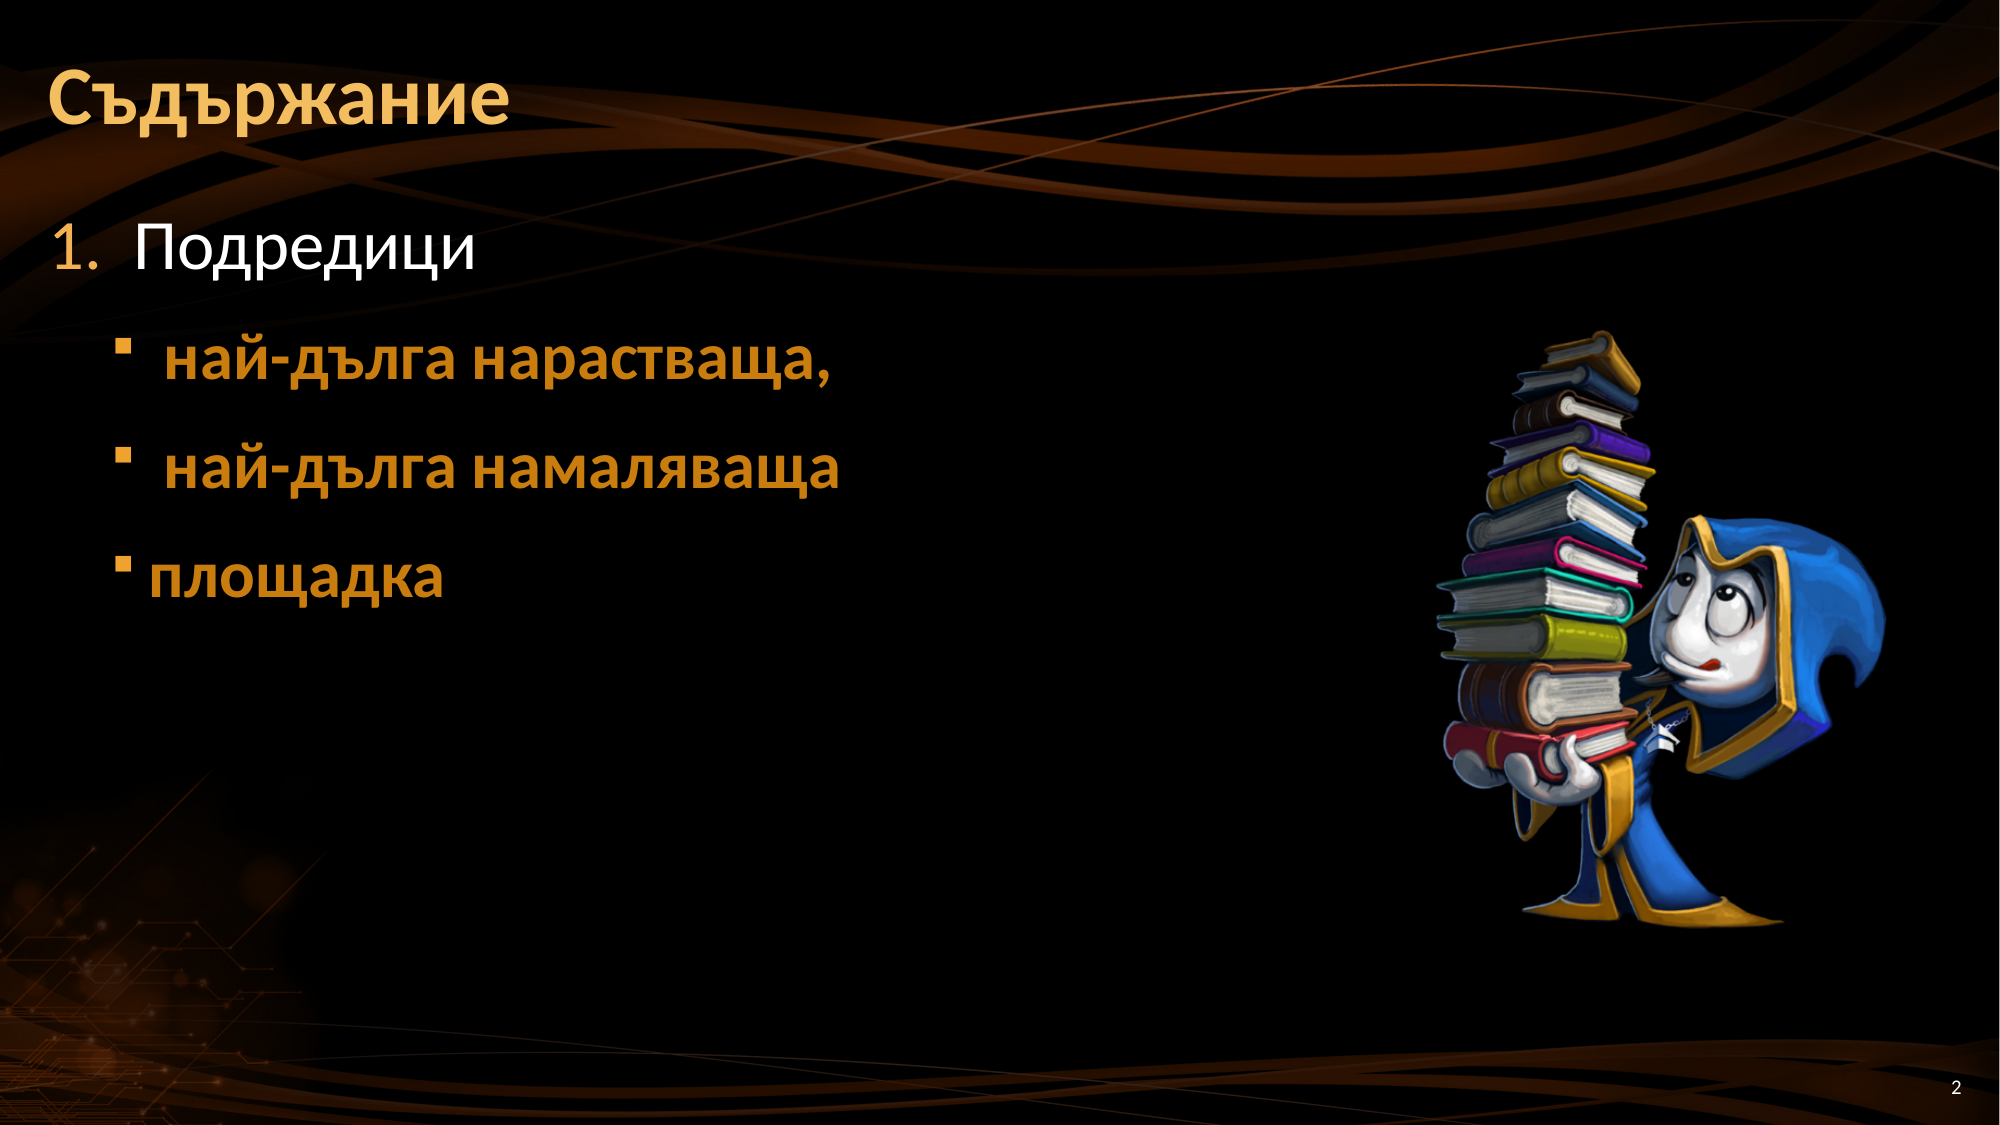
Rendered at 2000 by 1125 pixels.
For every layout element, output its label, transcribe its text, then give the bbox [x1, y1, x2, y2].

title Съдържание [30, 6, 1602, 189]
list Подредици най-дълга нарастваща, най-дълга намаляваща площадка [31, 188, 1968, 1103]
picture [0, 0, 2000, 1125]
